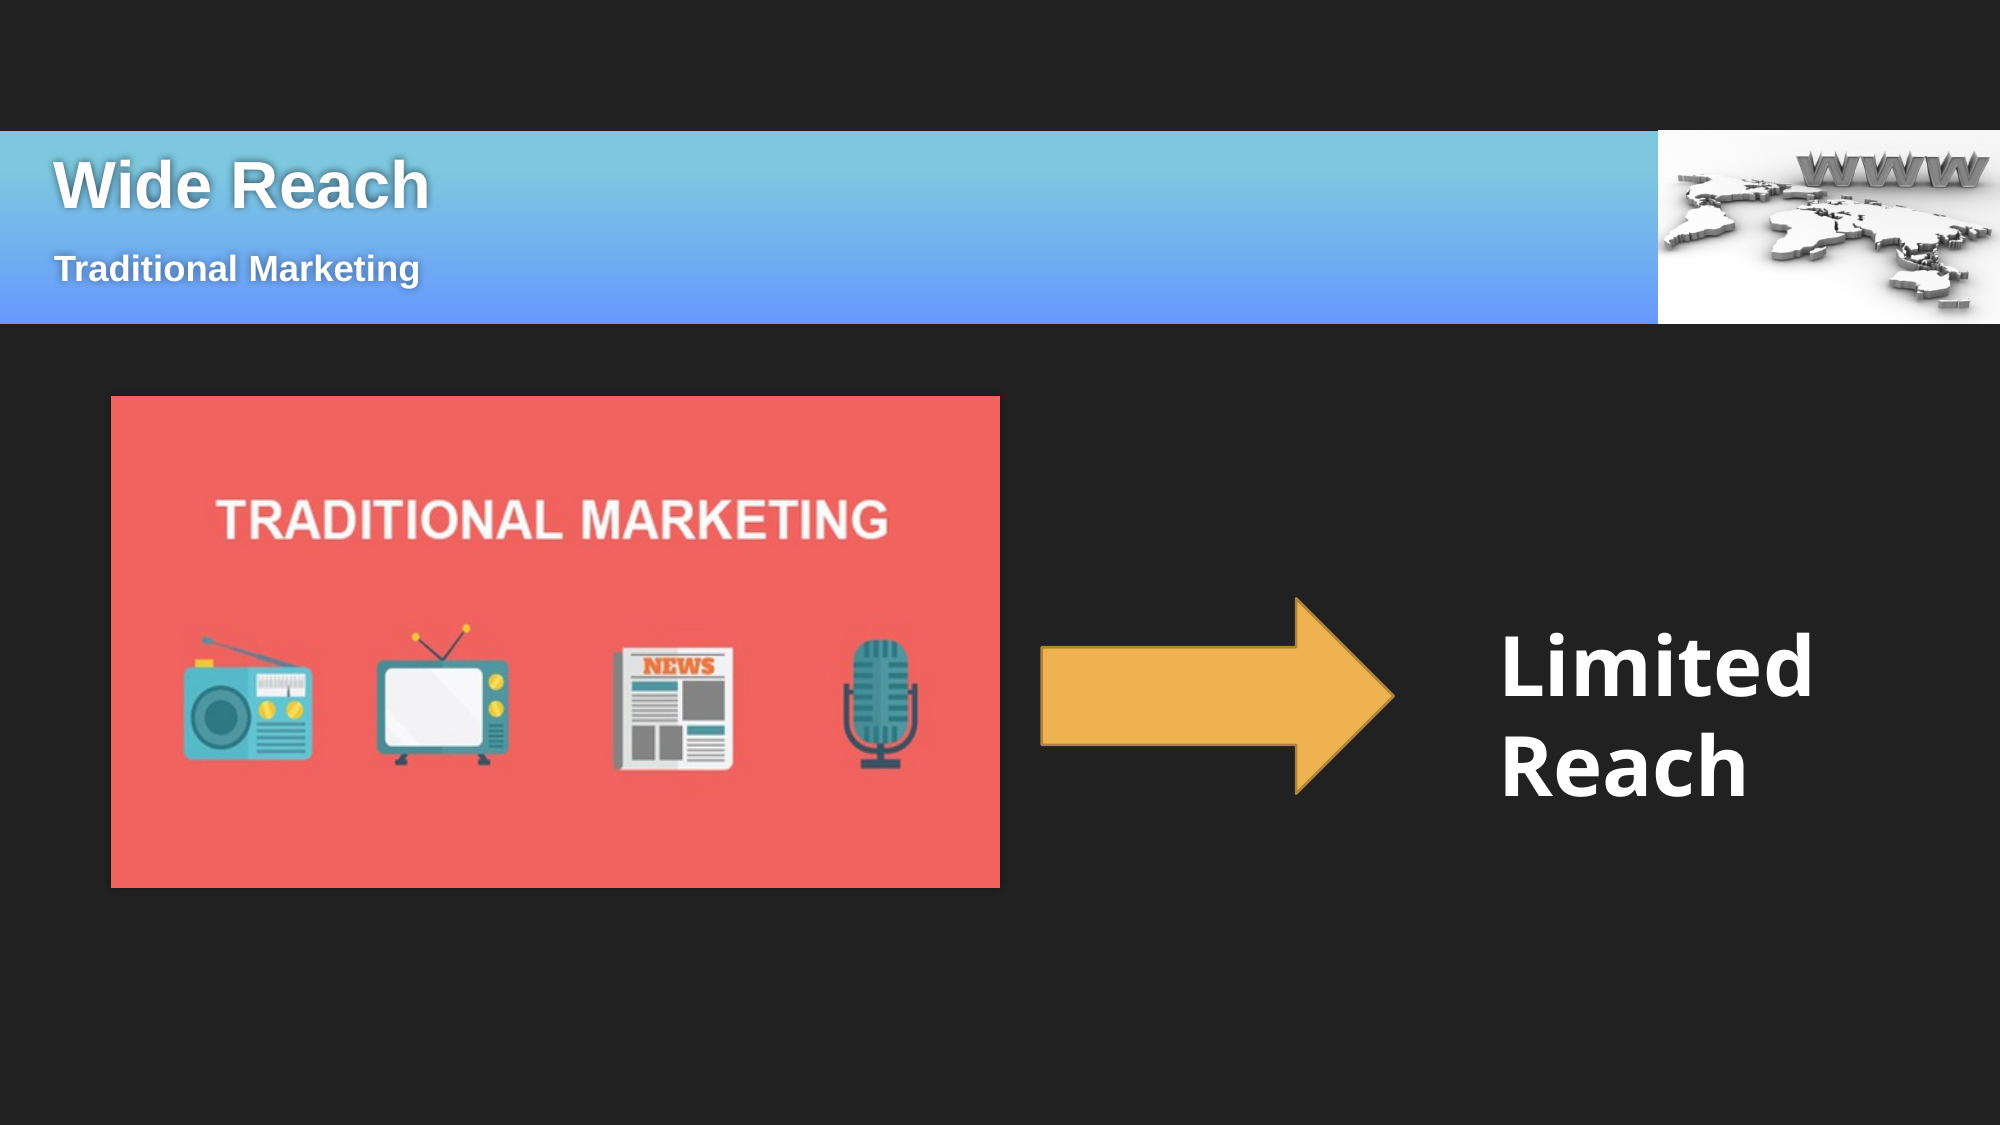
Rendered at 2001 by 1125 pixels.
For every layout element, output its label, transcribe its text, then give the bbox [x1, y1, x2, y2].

title Wide Reach [38, 136, 1042, 230]
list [111, 396, 1001, 888]
picture [1658, 130, 2000, 324]
text_box [1040, 597, 1395, 795]
text_box Limited Reach [1483, 605, 1889, 821]
list Traditional Marketing [38, 237, 1459, 297]
